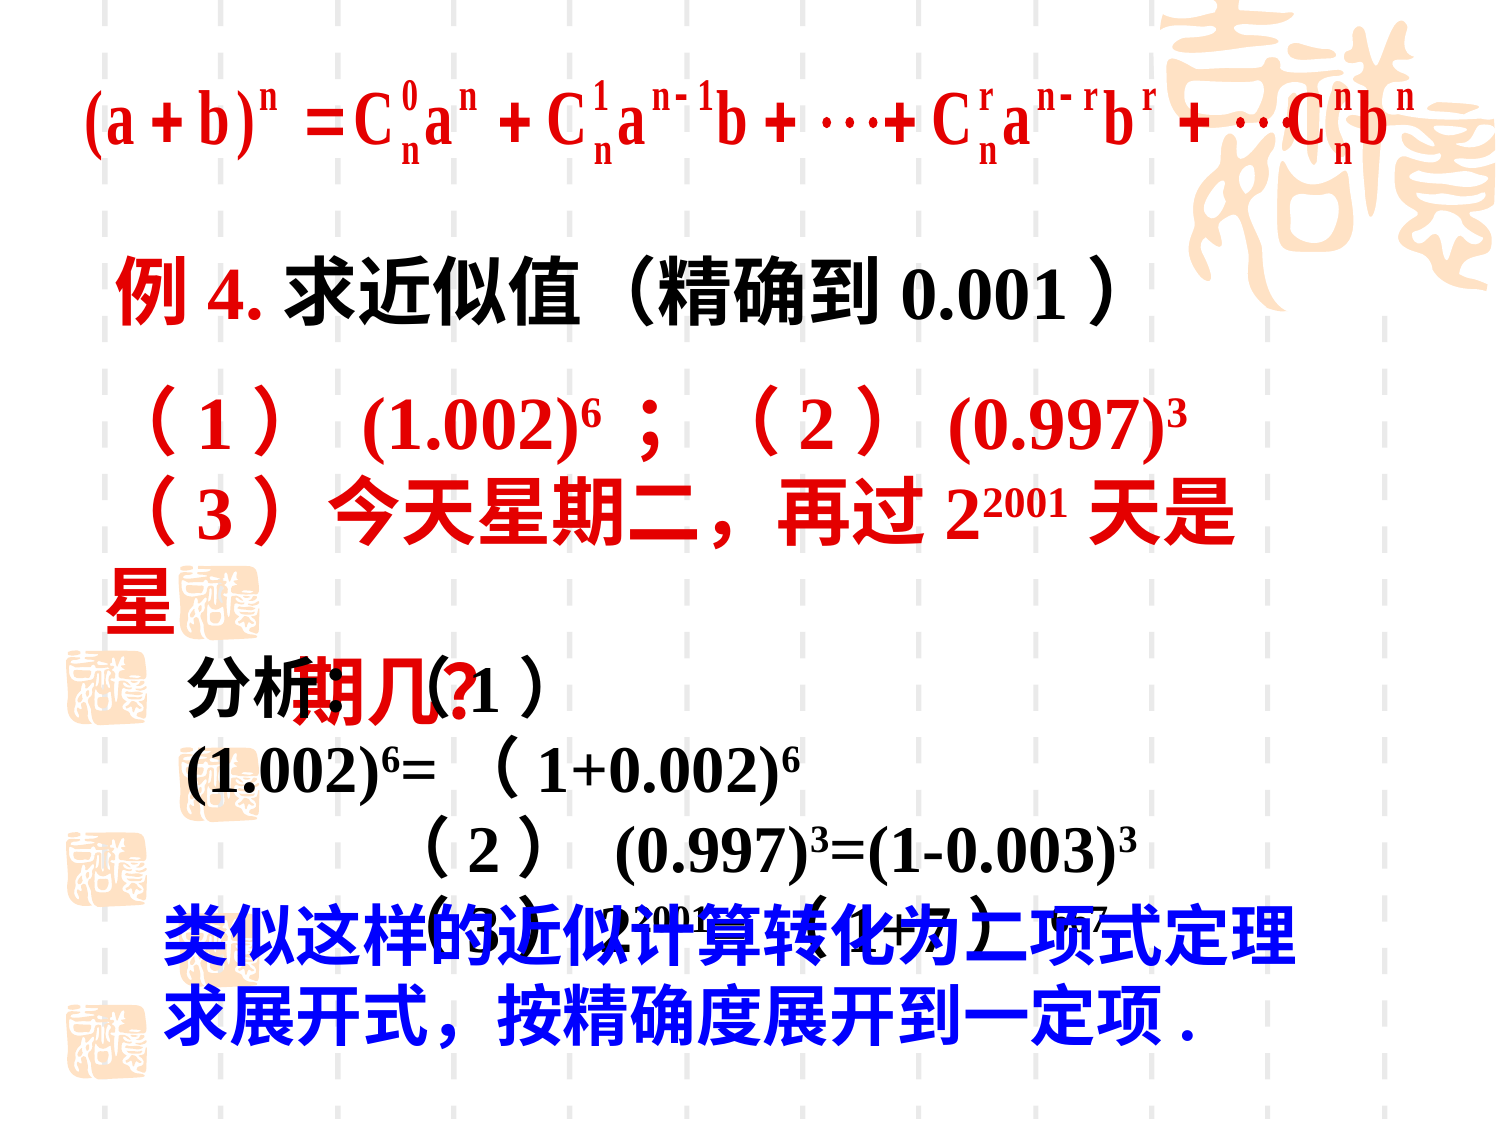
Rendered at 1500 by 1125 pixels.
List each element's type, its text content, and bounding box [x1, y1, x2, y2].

text_box 类似这样的近似计算转化为二项式定理 求展开式，按精确度展开到一定项. [147, 886, 1416, 1062]
text_box 例4.求近似值（精确到0.001） [100, 237, 1199, 342]
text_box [76, 60, 1424, 173]
text_box （1） (1.002)6 ；（2）(0.997)3 （3）今天星期二，再过22001天是星 期几？ [88, 367, 1300, 742]
text_box 分析：（1） (1.002)6=（1+0.002)6 （2） (0.997)3=(1-0.003)3 （3）22001=（1+7）667 [171, 638, 1244, 886]
